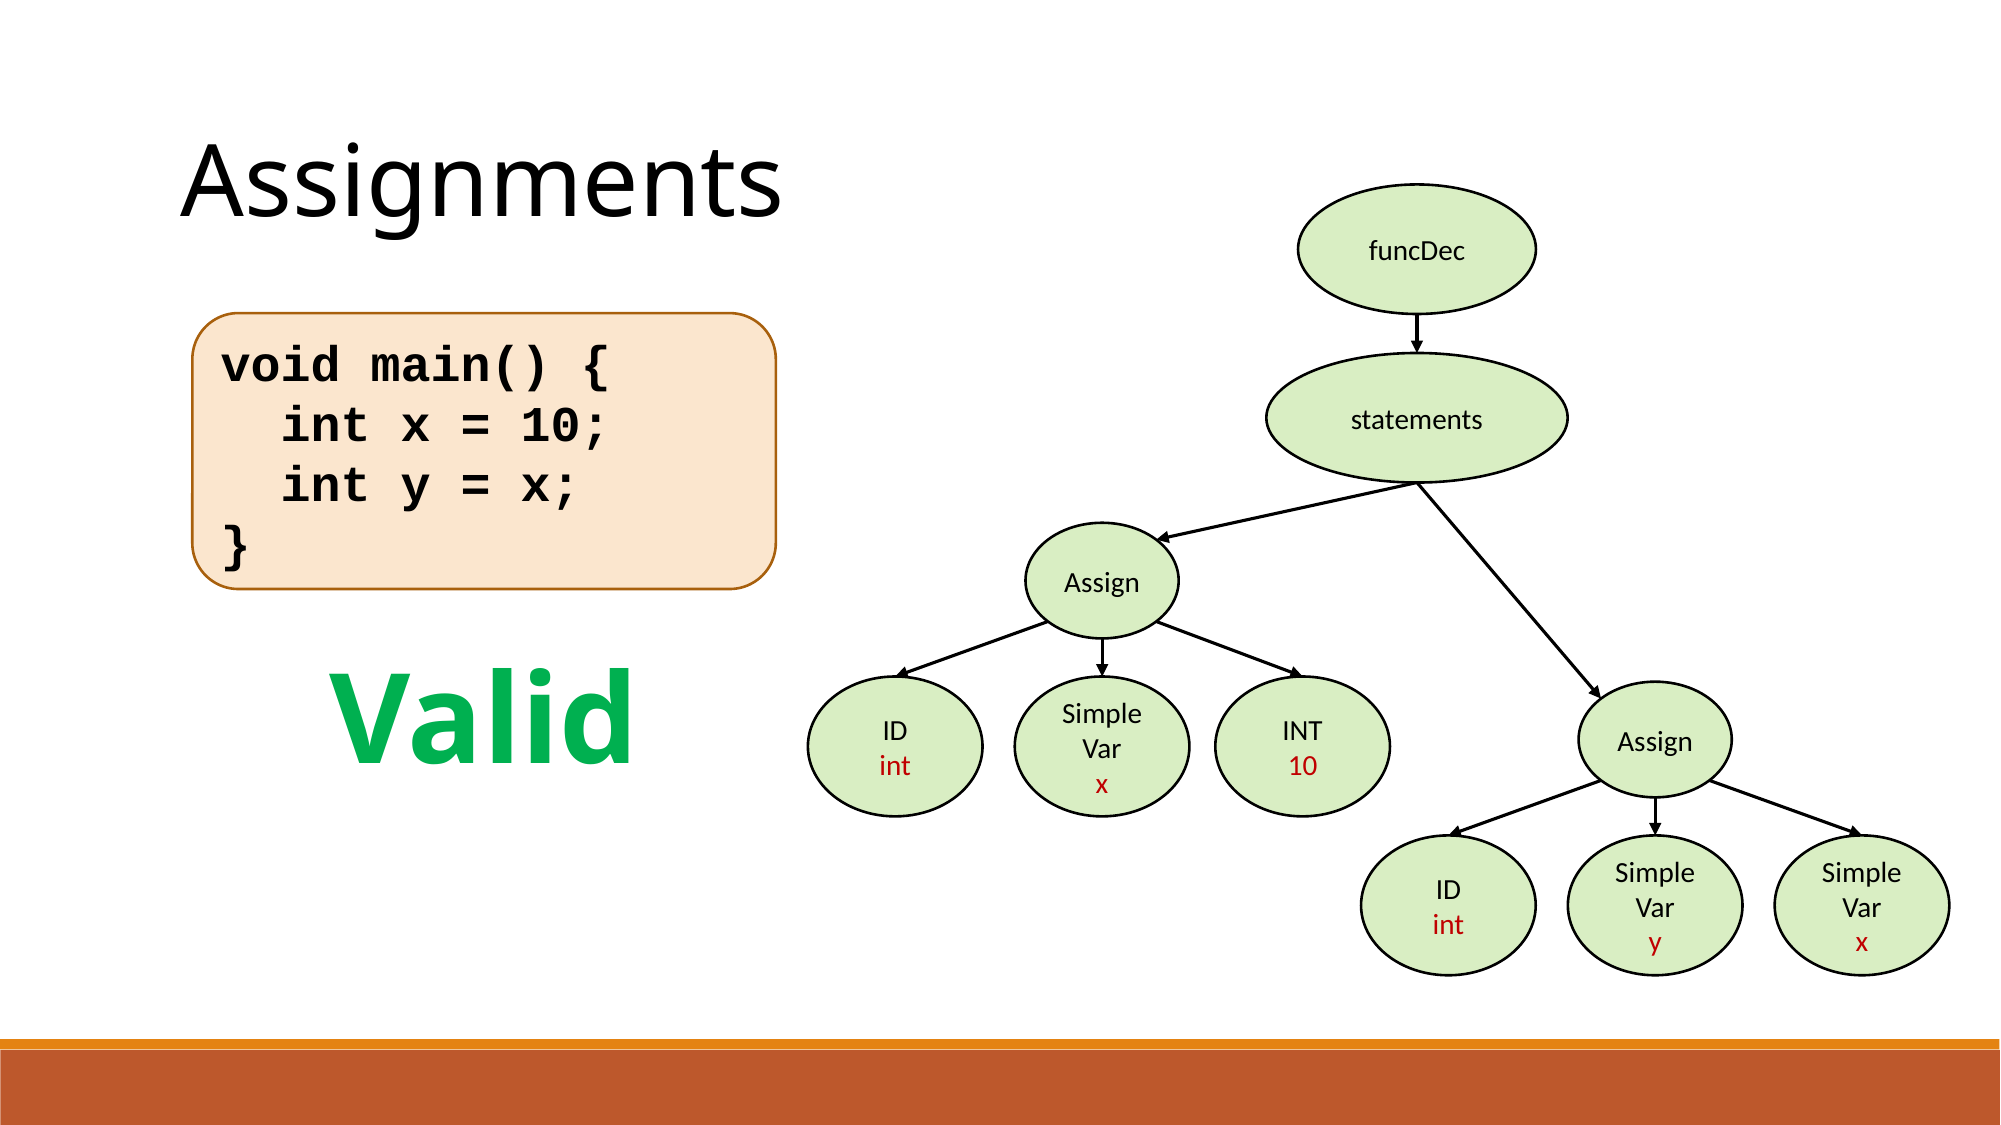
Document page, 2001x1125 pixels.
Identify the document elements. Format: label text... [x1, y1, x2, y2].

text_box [894, 620, 1049, 677]
text_box void main() { int x = 10; int y = x; } [190, 311, 778, 591]
text_box ID int [1359, 834, 1538, 977]
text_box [1708, 779, 1863, 836]
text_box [1447, 779, 1602, 836]
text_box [1155, 620, 1304, 677]
text_box funcDec [1296, 183, 1538, 316]
text_box Assignments [165, 109, 1829, 245]
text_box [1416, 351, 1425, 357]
text_box Valid [254, 630, 714, 796]
text_box statements [1265, 351, 1569, 479]
text_box Simple Var y [1566, 834, 1744, 977]
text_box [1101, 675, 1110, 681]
text_box Assign [1577, 680, 1734, 799]
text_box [1155, 482, 1415, 541]
text_box Simple Var x [1013, 675, 1191, 818]
text_box ID int [806, 675, 984, 818]
text_box Simple Var x [1773, 834, 1951, 977]
text_box Assign [1024, 521, 1180, 640]
text_box INT 10 [1213, 675, 1392, 818]
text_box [1416, 482, 1602, 700]
